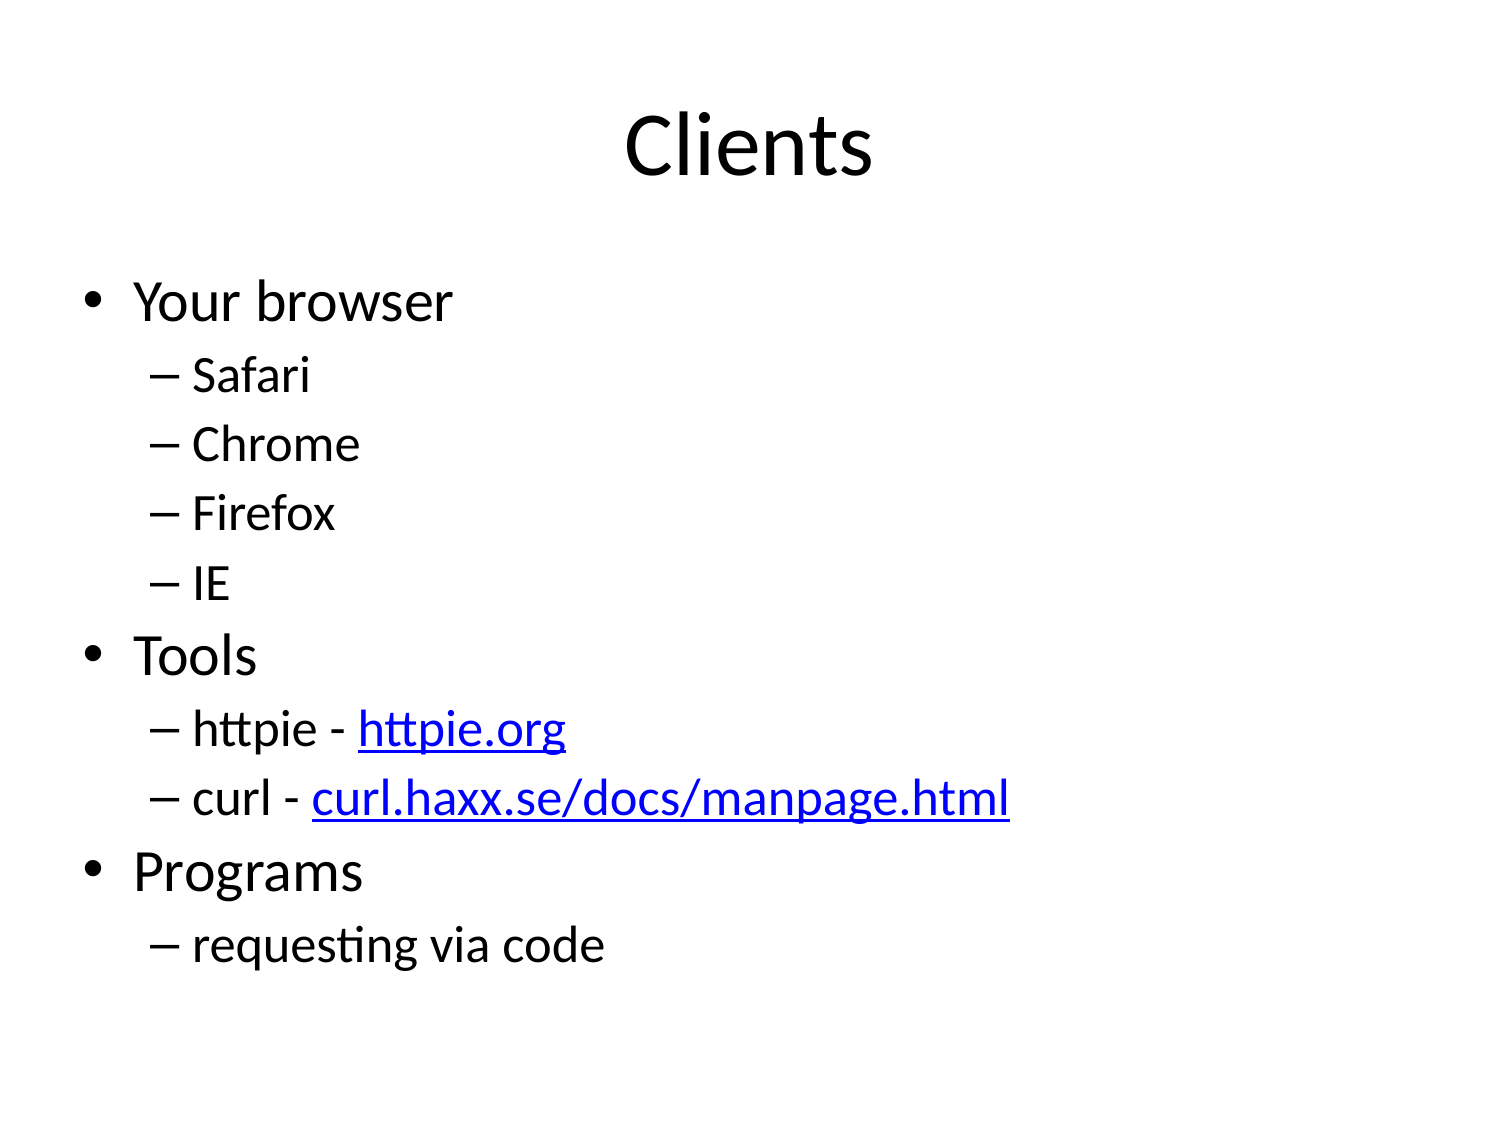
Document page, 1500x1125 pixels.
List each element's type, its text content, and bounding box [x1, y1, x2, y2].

list Your browser Safari Chrome Firefox IE Tools httpie - httpie.org curl - curl.haxx.se/docs/manpage.html Programs requesting via code [74, 261, 1426, 1006]
title Clients [74, 44, 1426, 234]
